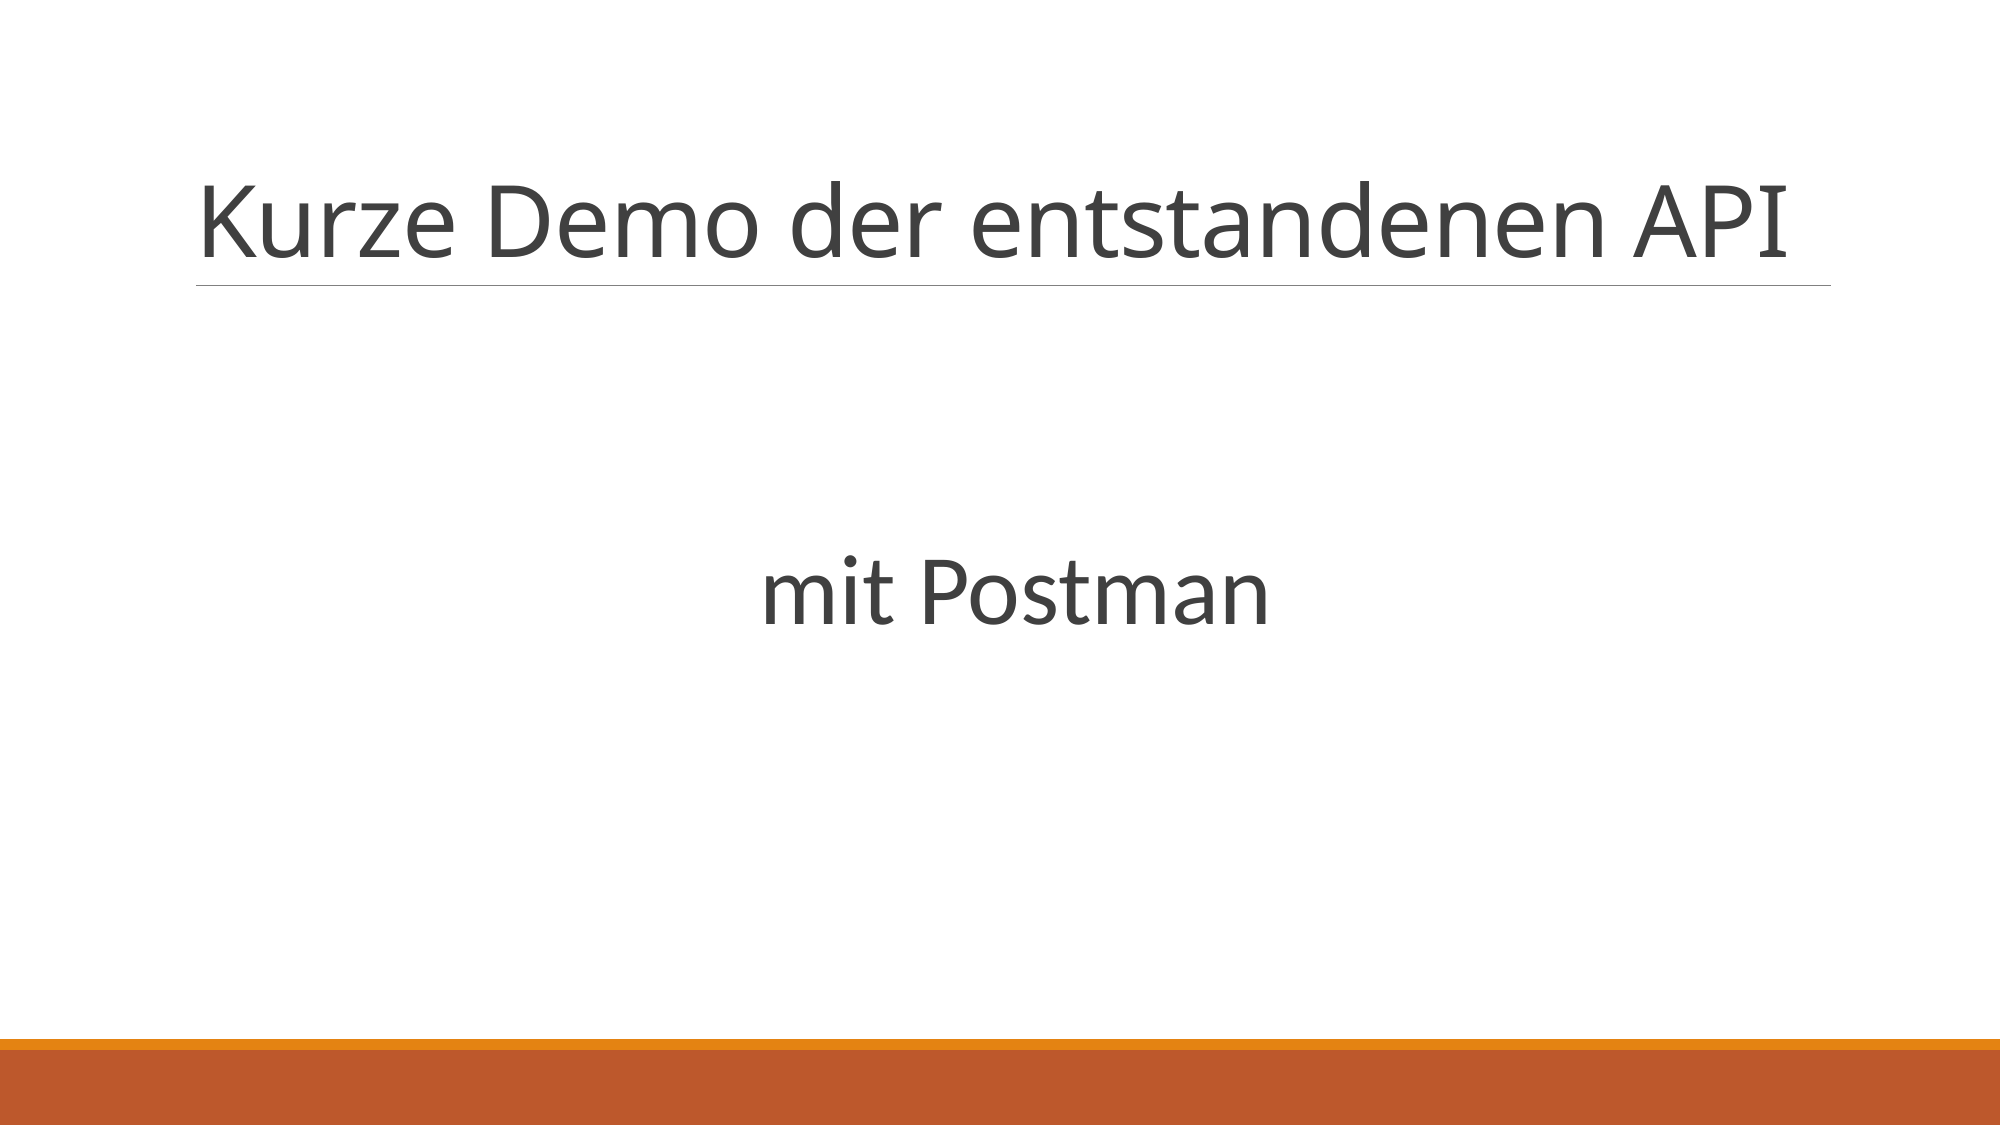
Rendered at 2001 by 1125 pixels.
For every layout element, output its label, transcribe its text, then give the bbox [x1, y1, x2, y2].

list mit Postman [180, 302, 1830, 963]
title Kurze Demo der entstandenen API [180, 47, 1830, 285]
